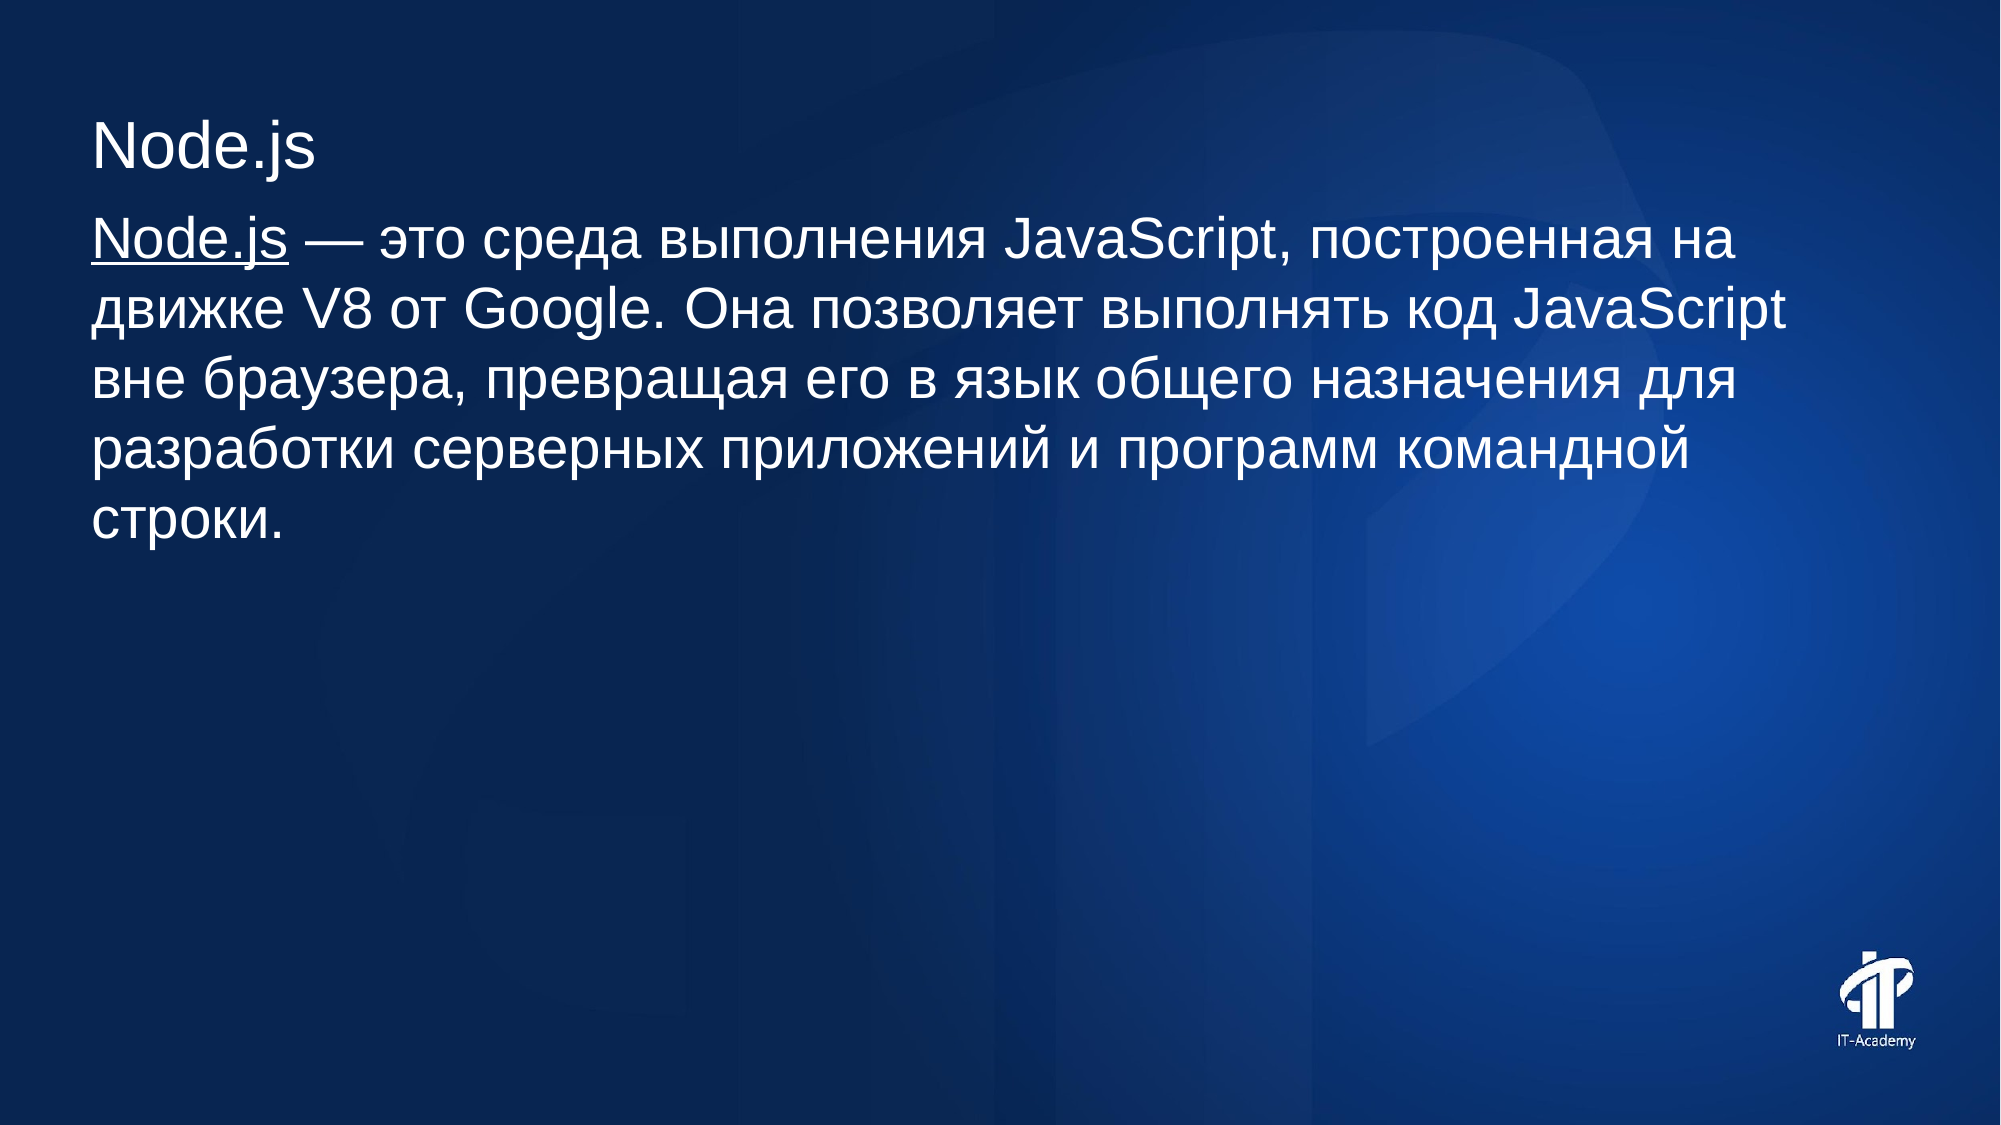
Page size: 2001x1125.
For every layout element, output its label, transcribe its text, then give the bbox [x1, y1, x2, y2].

text_box Node.js [76, 74, 1499, 185]
picture [0, 0, 2001, 1125]
text_box Node.js — это среда выполнения JavaScript, построенная на движке V8 от Google. Она позволяет выполнять код JavaScript вне браузера, превращая его в язык общего назначения для разработки серверных приложений и программ командной строки. [76, 185, 1872, 566]
